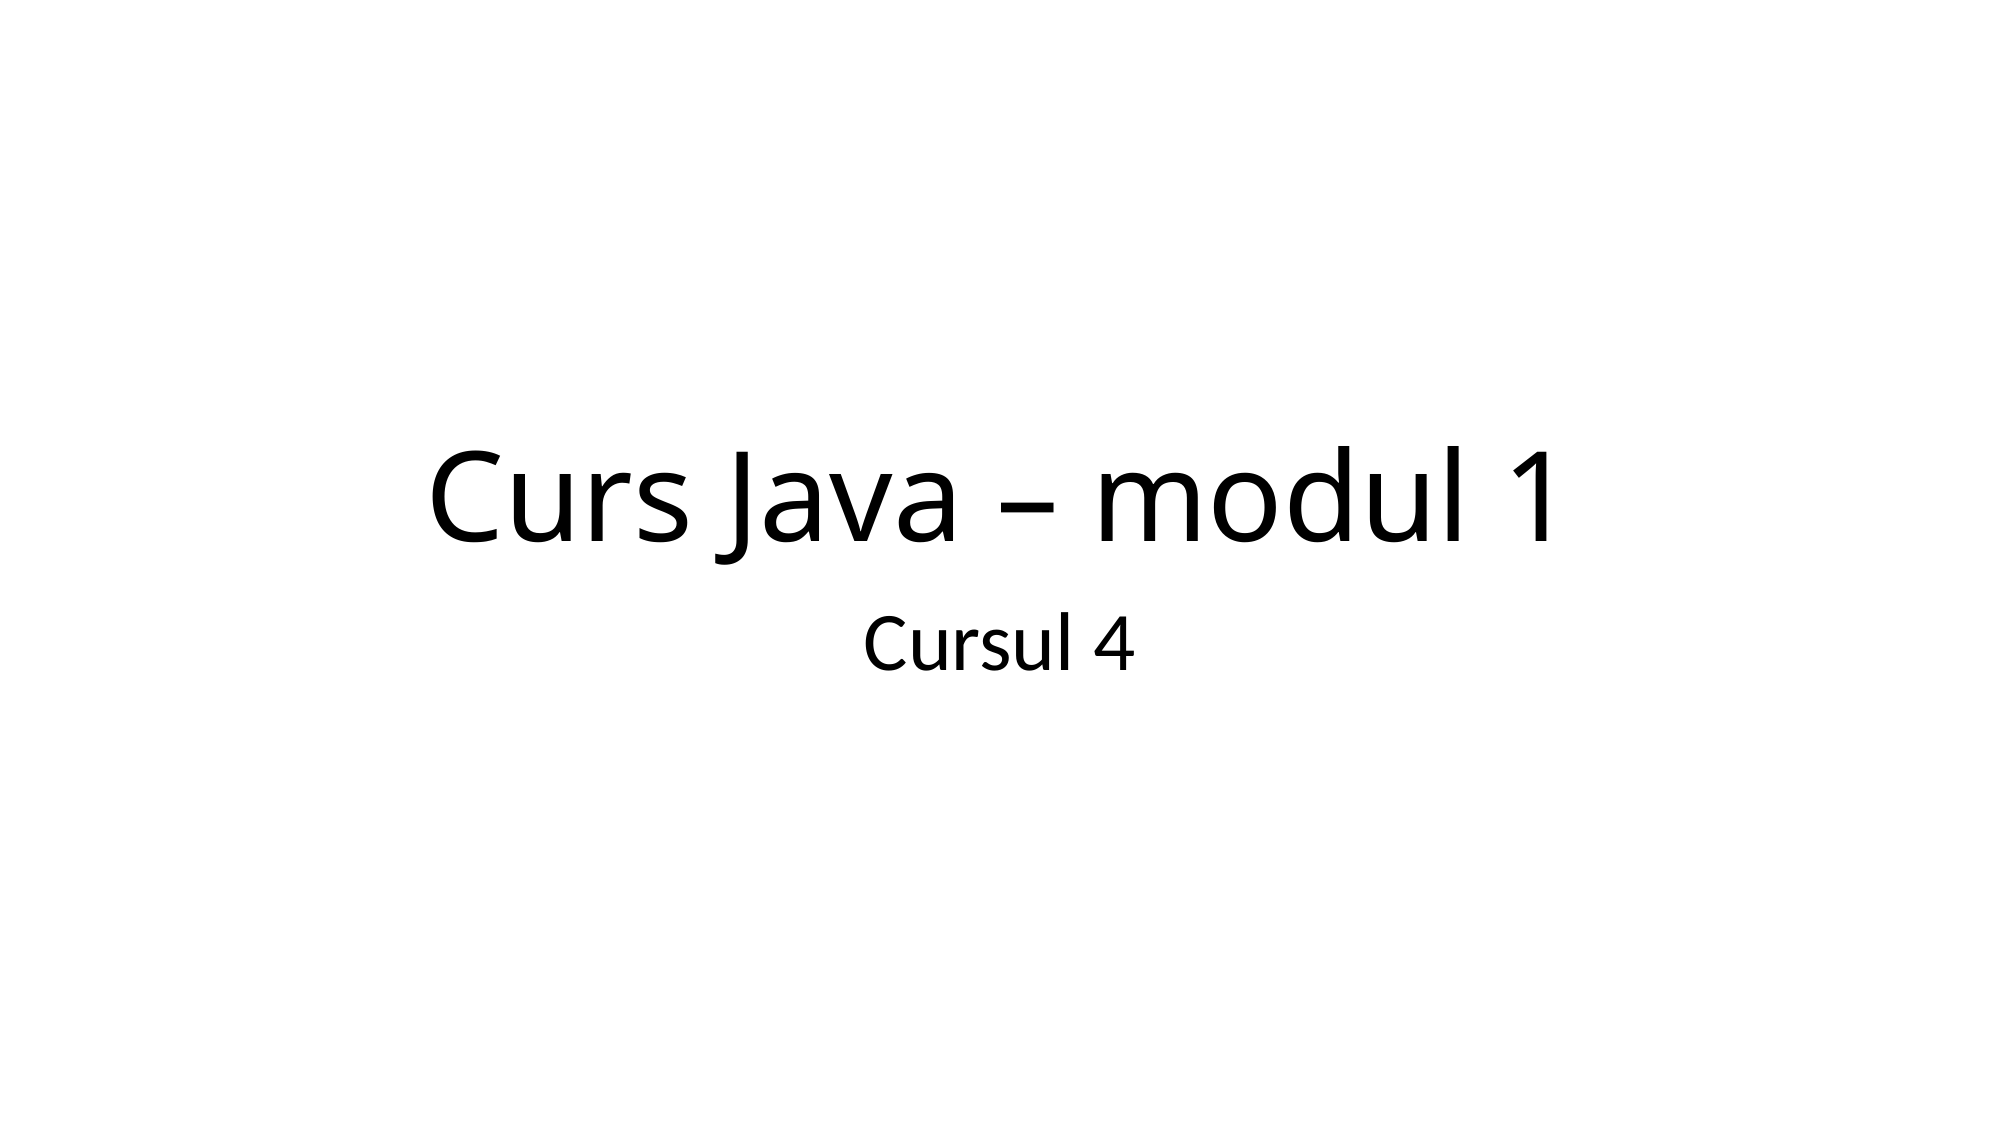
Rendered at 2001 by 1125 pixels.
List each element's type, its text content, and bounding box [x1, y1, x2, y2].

title Curs Java – modul 1 [249, 184, 1750, 576]
subtitle Cursul 4 [249, 590, 1750, 863]
